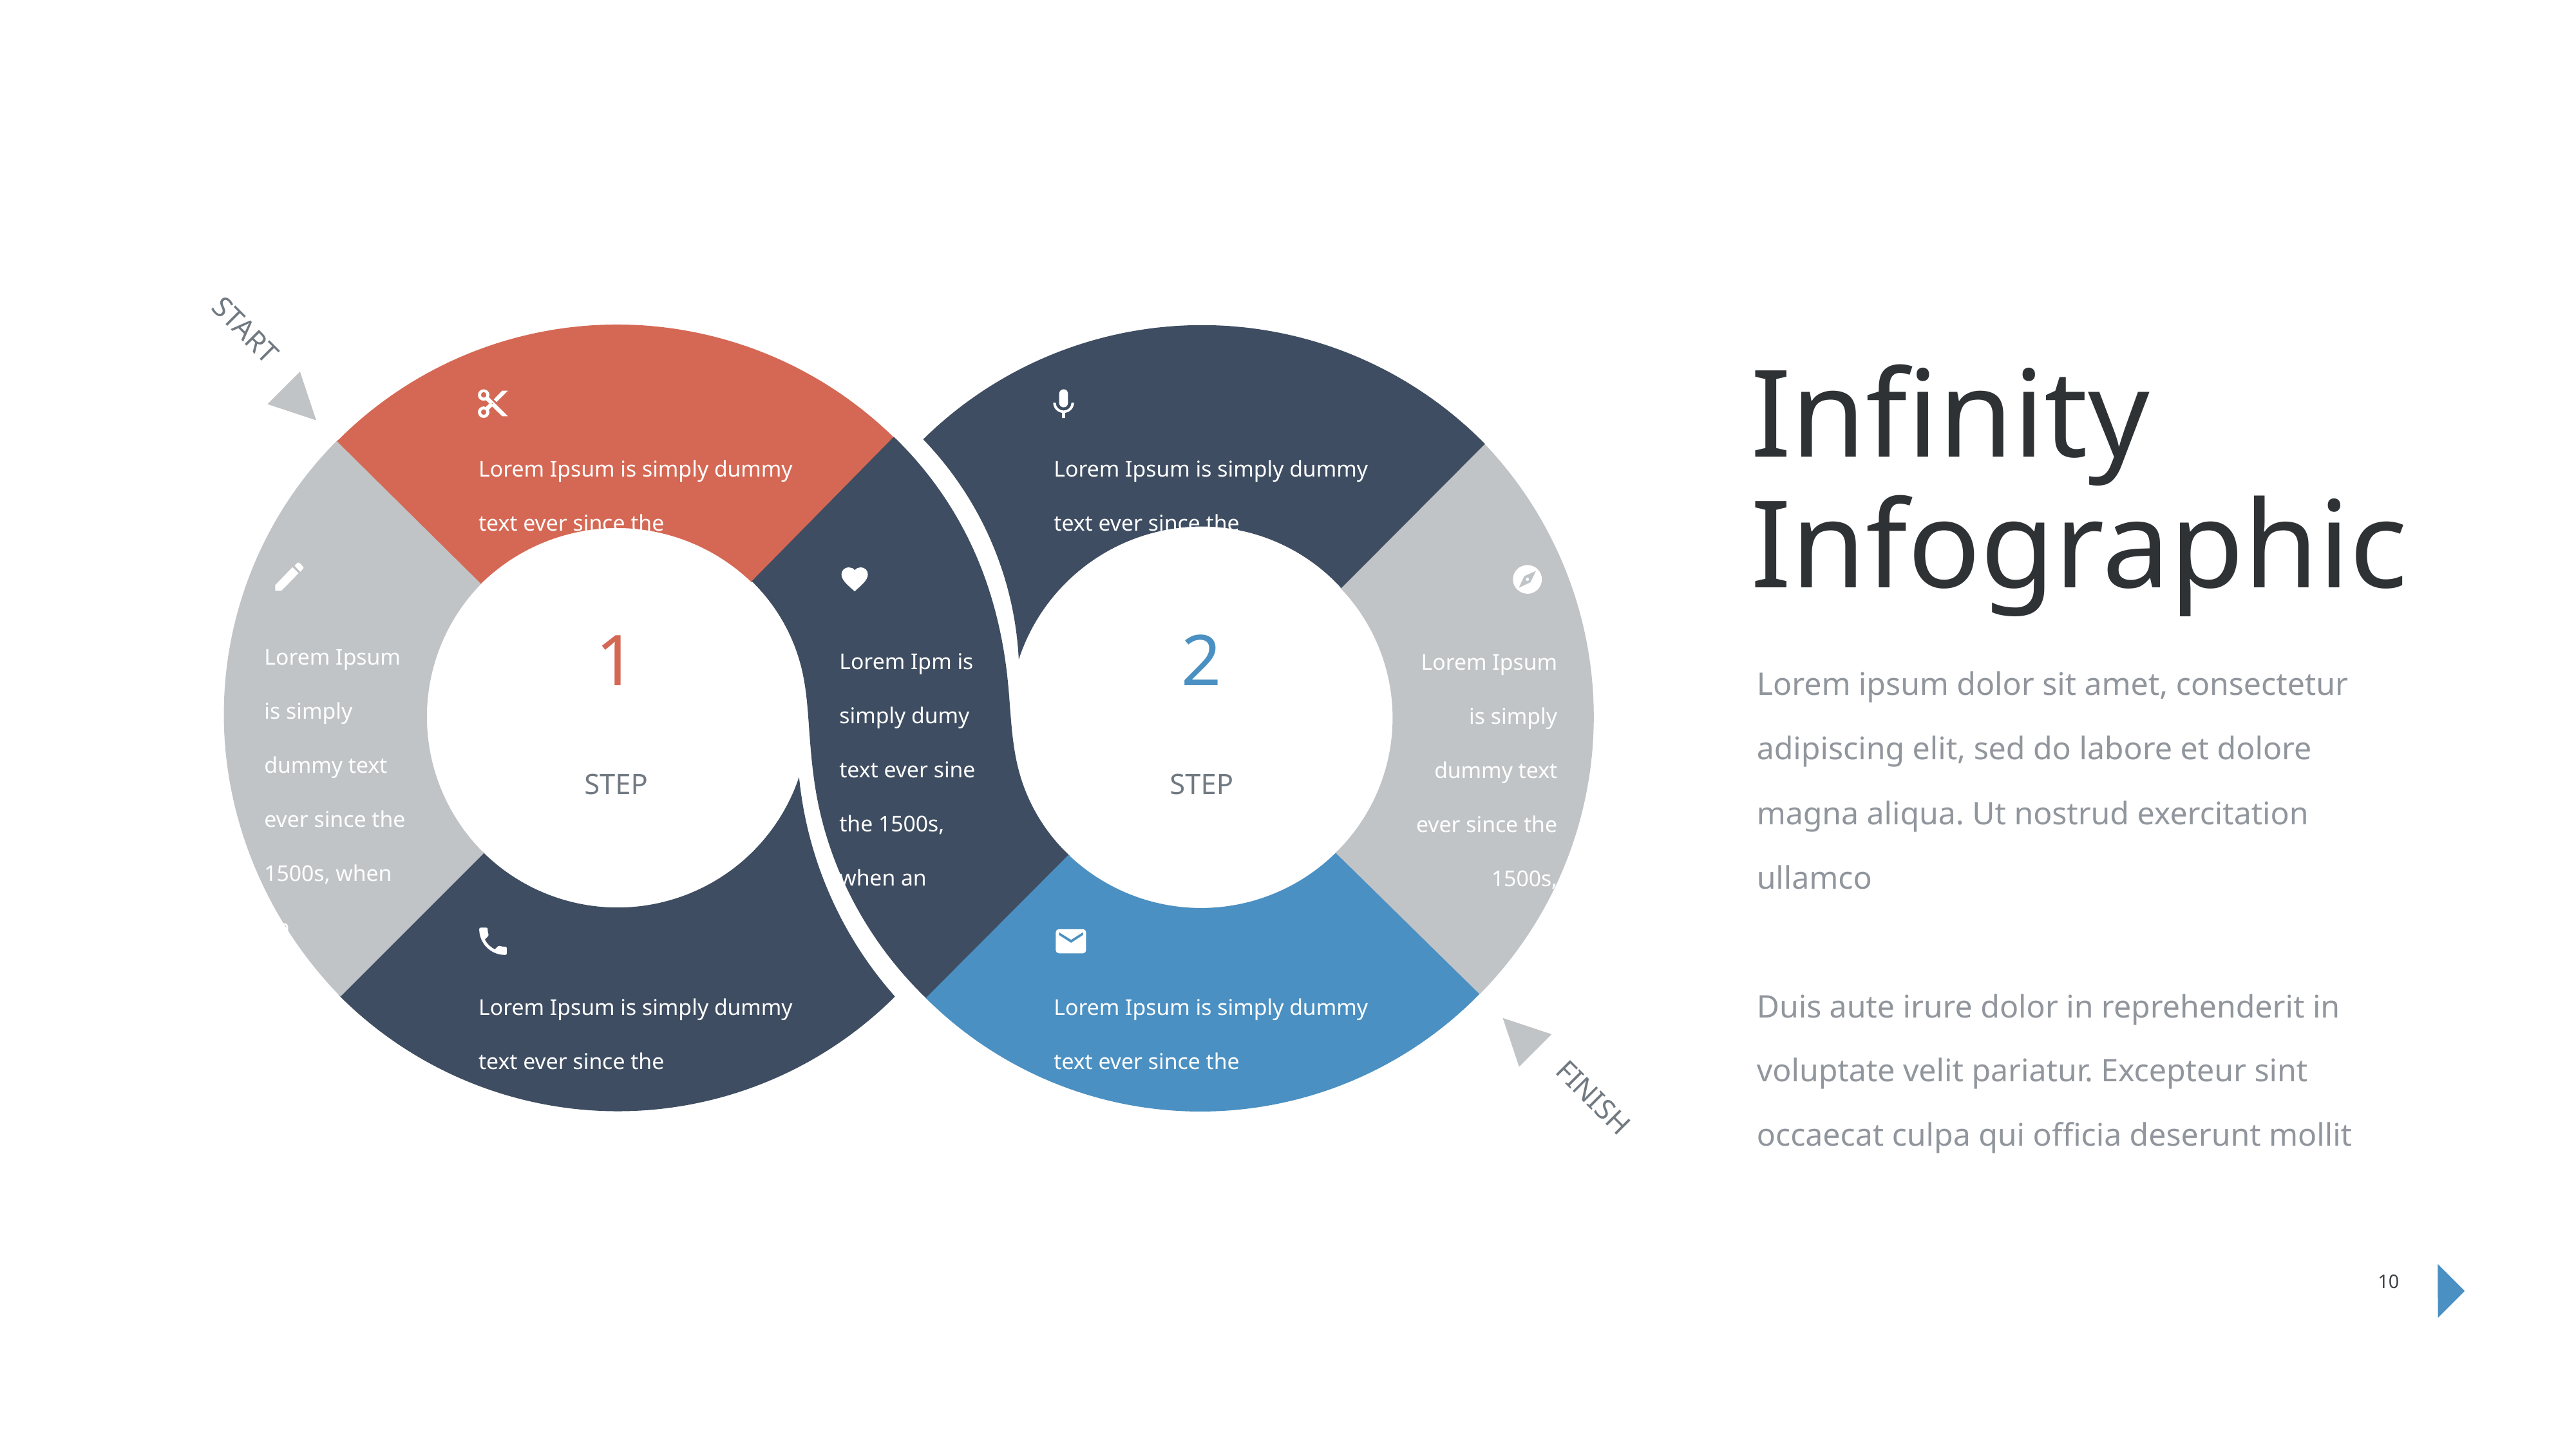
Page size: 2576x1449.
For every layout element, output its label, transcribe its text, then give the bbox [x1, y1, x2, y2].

text_box [1053, 402, 1074, 419]
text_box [1549, 982, 1640, 1254]
text_box [275, 567, 299, 591]
text_box [841, 567, 868, 592]
text_box [223, 440, 484, 997]
text_box Lorem Ipsum is simply dummy text ever since the [473, 450, 817, 564]
title Infinity Infographic [1745, 283, 2561, 683]
text_box Lorem Ipsum is simply dummy text ever since the 1500s, when an [258, 638, 419, 872]
text_box [1111, 1101, 1290, 1112]
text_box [99, 203, 333, 437]
text_box [1335, 444, 1594, 994]
text_box STEP [1010, 781, 1394, 844]
text_box [529, 1101, 706, 1112]
text_box [338, 828, 895, 1084]
text_box [752, 437, 1070, 998]
text_box 1 [424, 614, 808, 781]
text_box 2 [1010, 614, 1394, 781]
text_box Lorem Ipm is simply dumy text ever sine the 1500s, when an [834, 642, 995, 877]
text_box Lorem Ipsum is simply dummy text ever since the [1048, 450, 1392, 564]
text_box Lorem Ipsum is simply dummy text ever since the 1500s, [1402, 643, 1563, 878]
text_box [337, 324, 893, 584]
text_box Lorem Ipsum is simply dummy text ever since the [473, 988, 817, 1101]
text_box [479, 927, 507, 955]
text_box [923, 325, 1485, 614]
text_box [1513, 565, 1542, 594]
text_box [294, 562, 304, 572]
text_box [1056, 929, 1086, 954]
text_box Lorem ipsum dolor sit amet, consectetur adipiscing elit, sed do labore et dolore magna aliqua. Ut nostrud exercitation ullamco Duis aute irure dolor in reprehenderit in voluptate velit pariatur. Excepteur sint occaecat culpa qui officia deserunt mollit [1751, 659, 2370, 1185]
text_box [925, 853, 1479, 1081]
text_box [1059, 389, 1068, 408]
text_box [478, 389, 508, 419]
text_box STEP [424, 781, 808, 844]
slide_number 10 [2339, 1264, 2438, 1318]
text_box Lorem Ipsum is simply dummy text ever since the [1048, 988, 1392, 1101]
